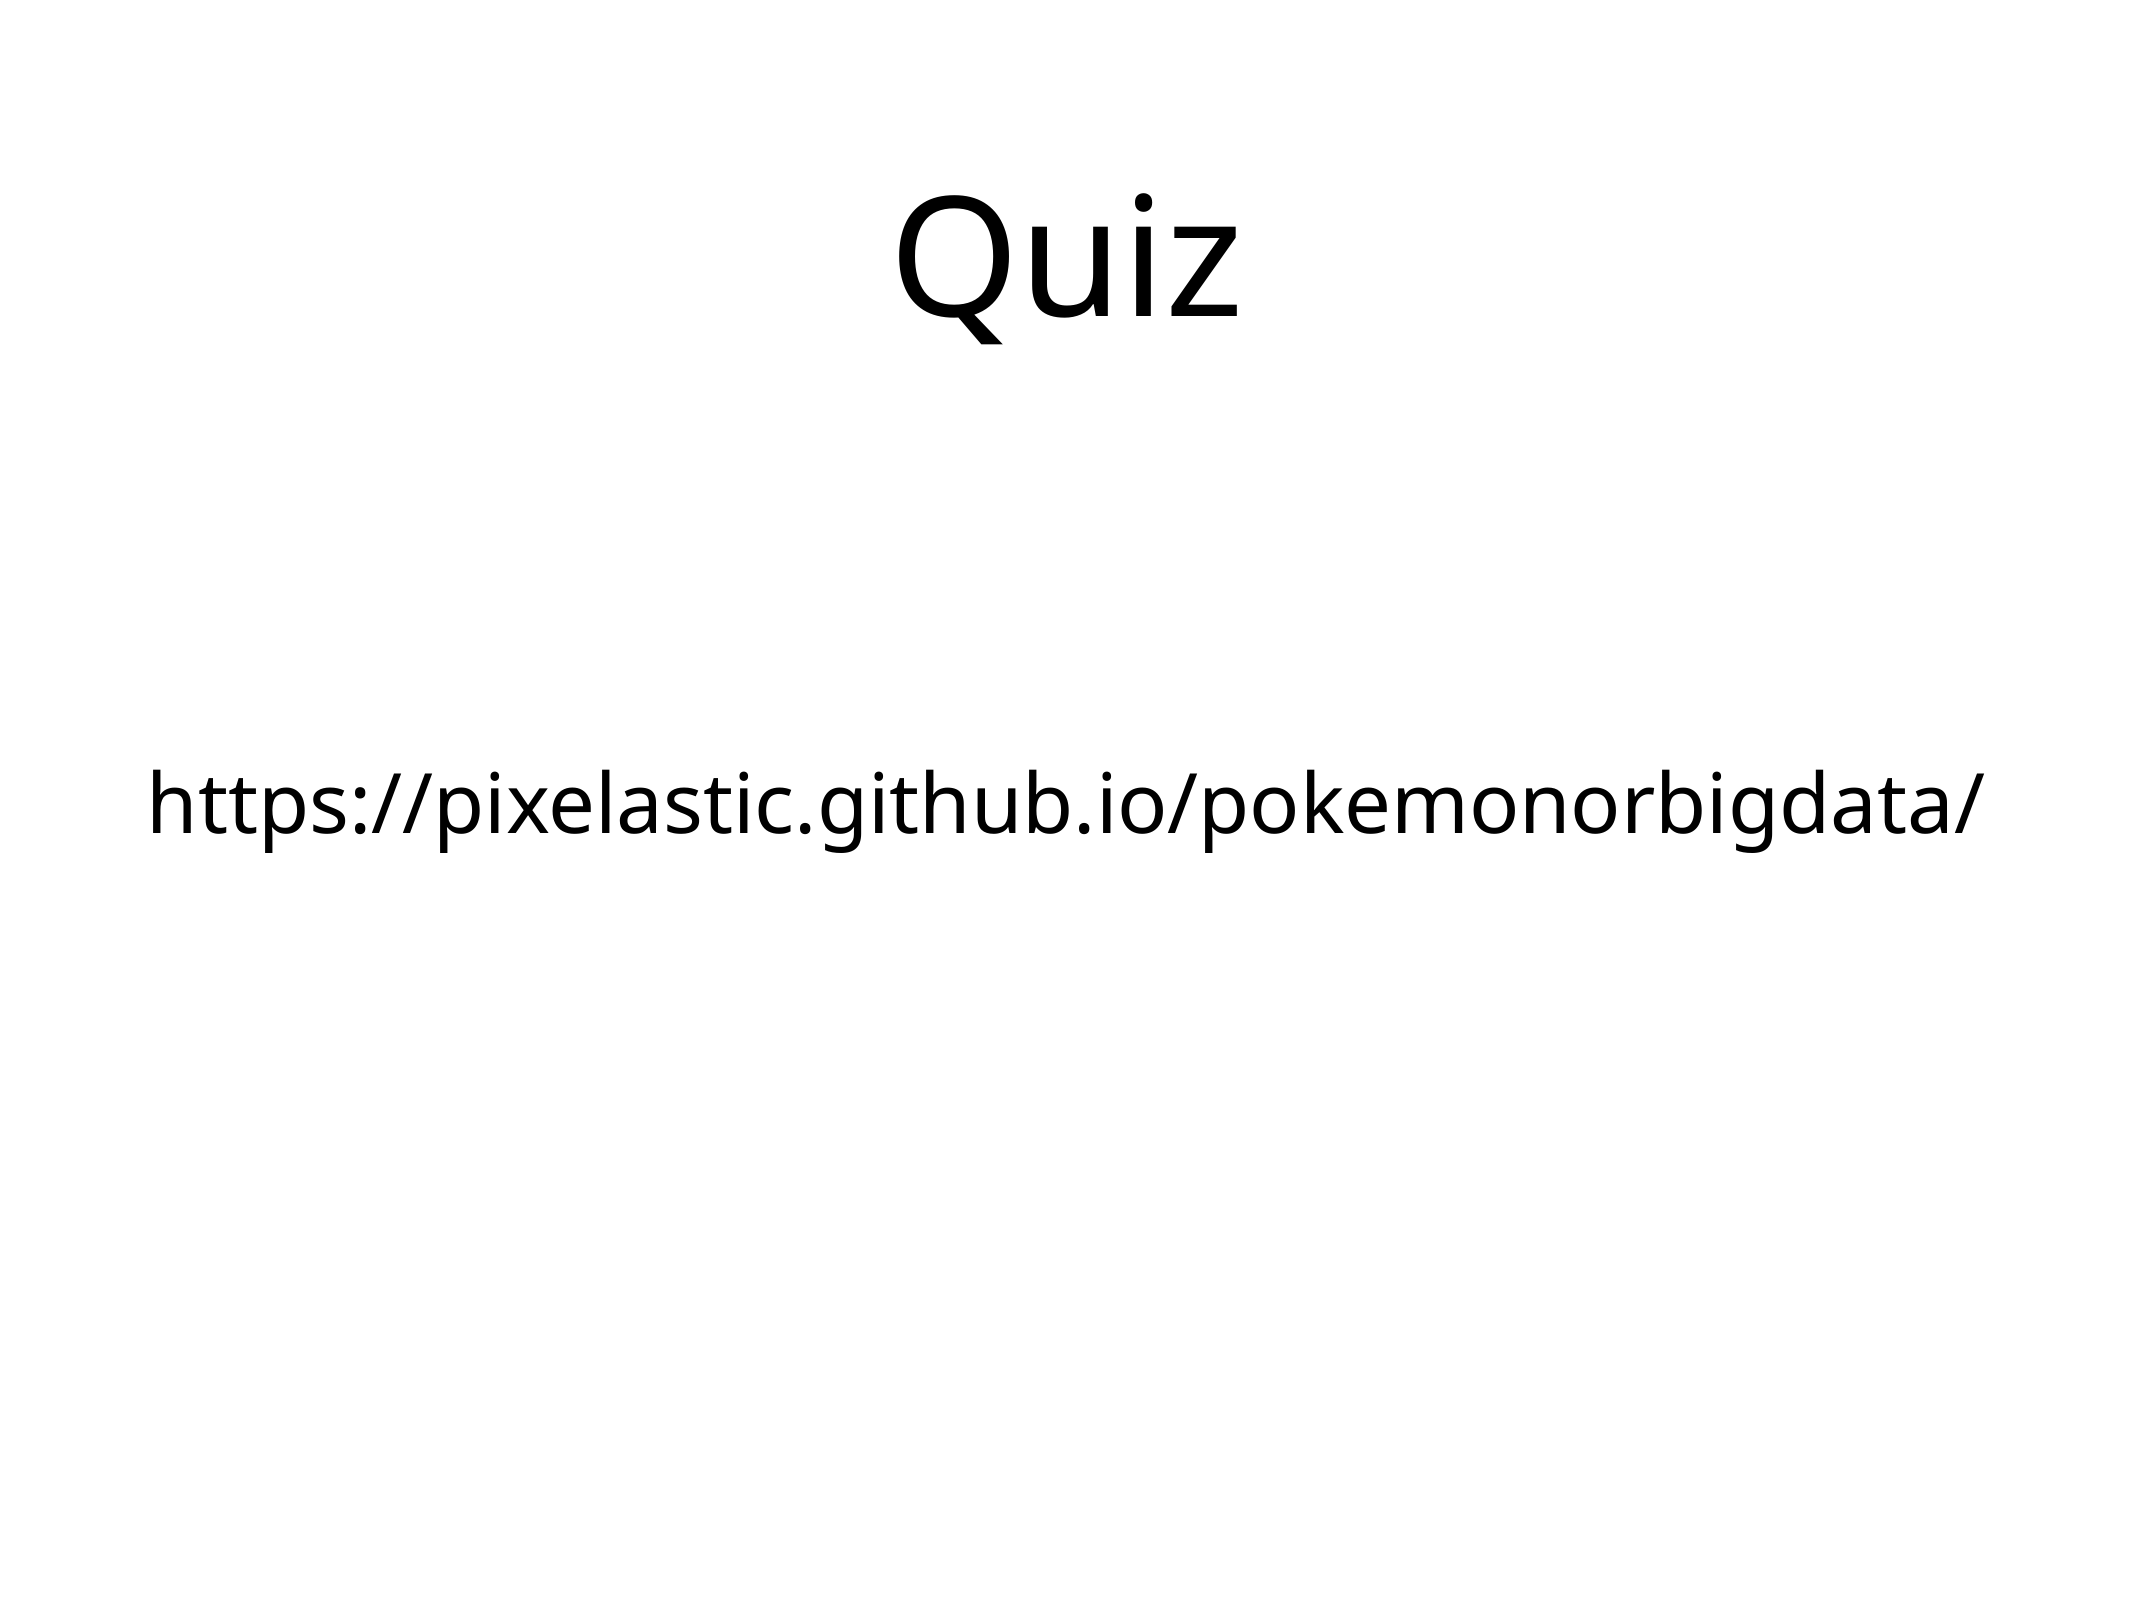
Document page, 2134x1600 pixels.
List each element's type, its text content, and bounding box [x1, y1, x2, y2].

text_box https://pixelastic.github.io/pokemonorbigdata/ [138, 741, 1995, 859]
title Quiz [155, 72, 1978, 428]
